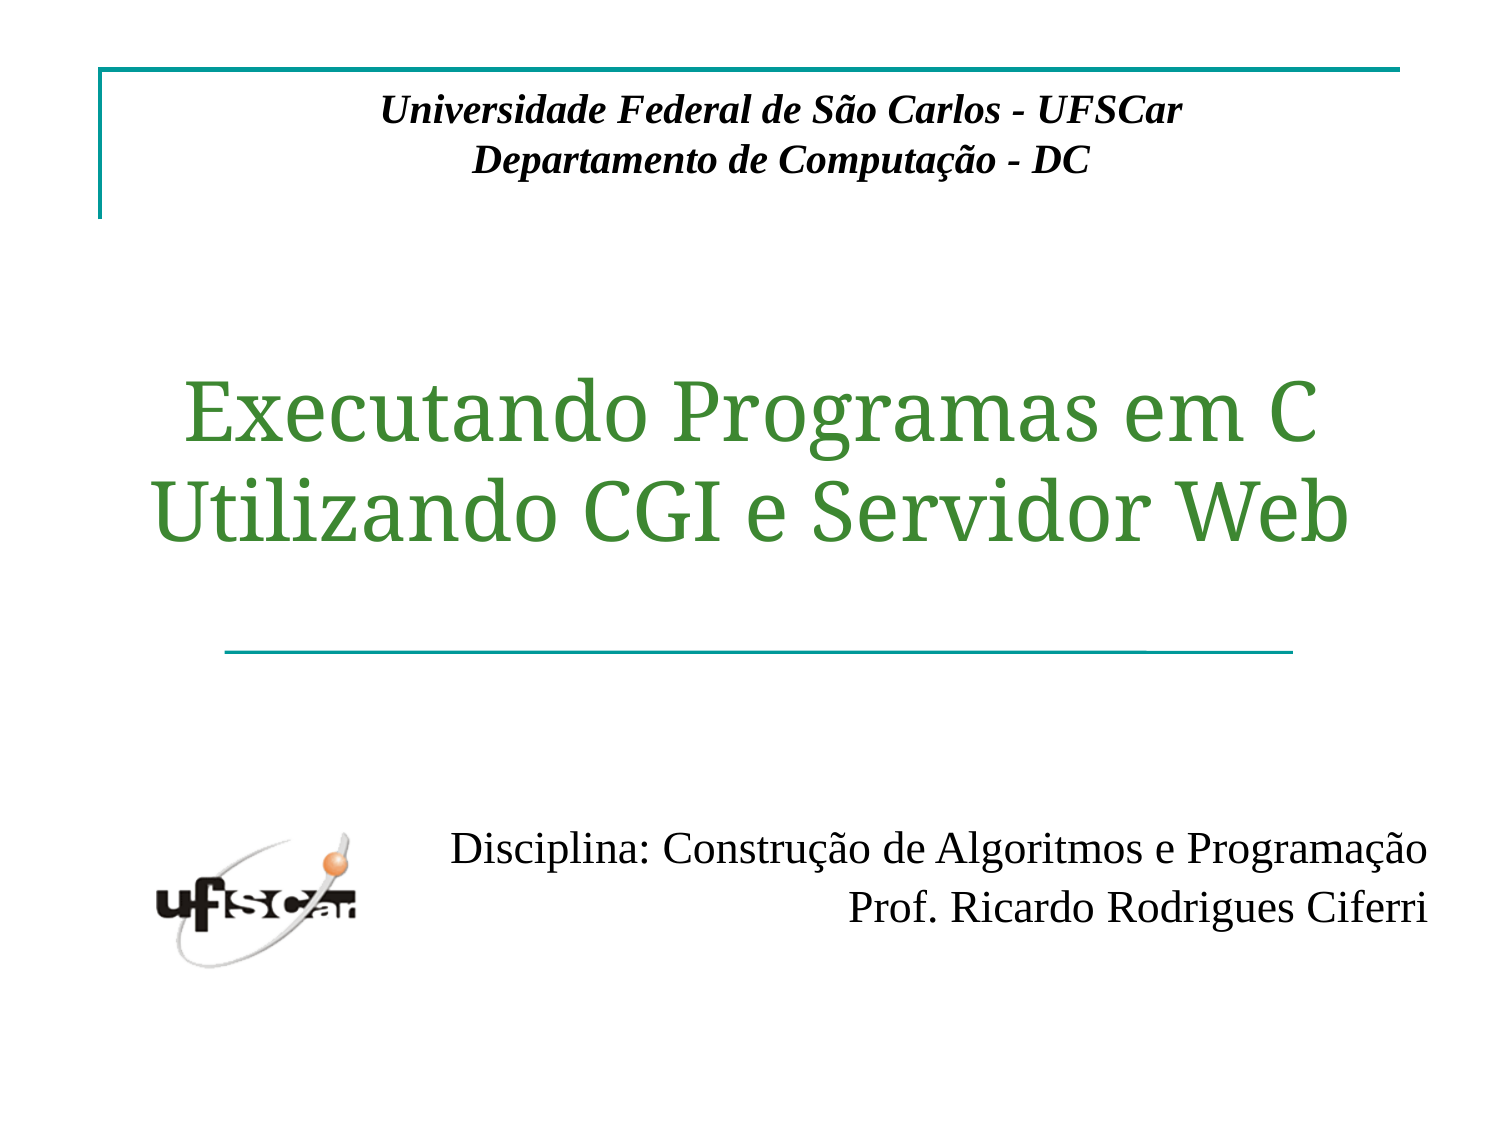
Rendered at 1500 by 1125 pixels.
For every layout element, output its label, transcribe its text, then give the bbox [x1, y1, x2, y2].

text_box Universidade Federal de São Carlos - UFSCar Departamento de Computação - DC [99, 74, 1463, 211]
picture [155, 831, 357, 970]
text_box Disciplina: Construção de Algoritmos e Programação Prof. Ricardo Rodrigues Ciferri [392, 816, 1444, 1086]
title Executando Programas em C Utilizando CGI e Servidor Web [104, 241, 1399, 676]
